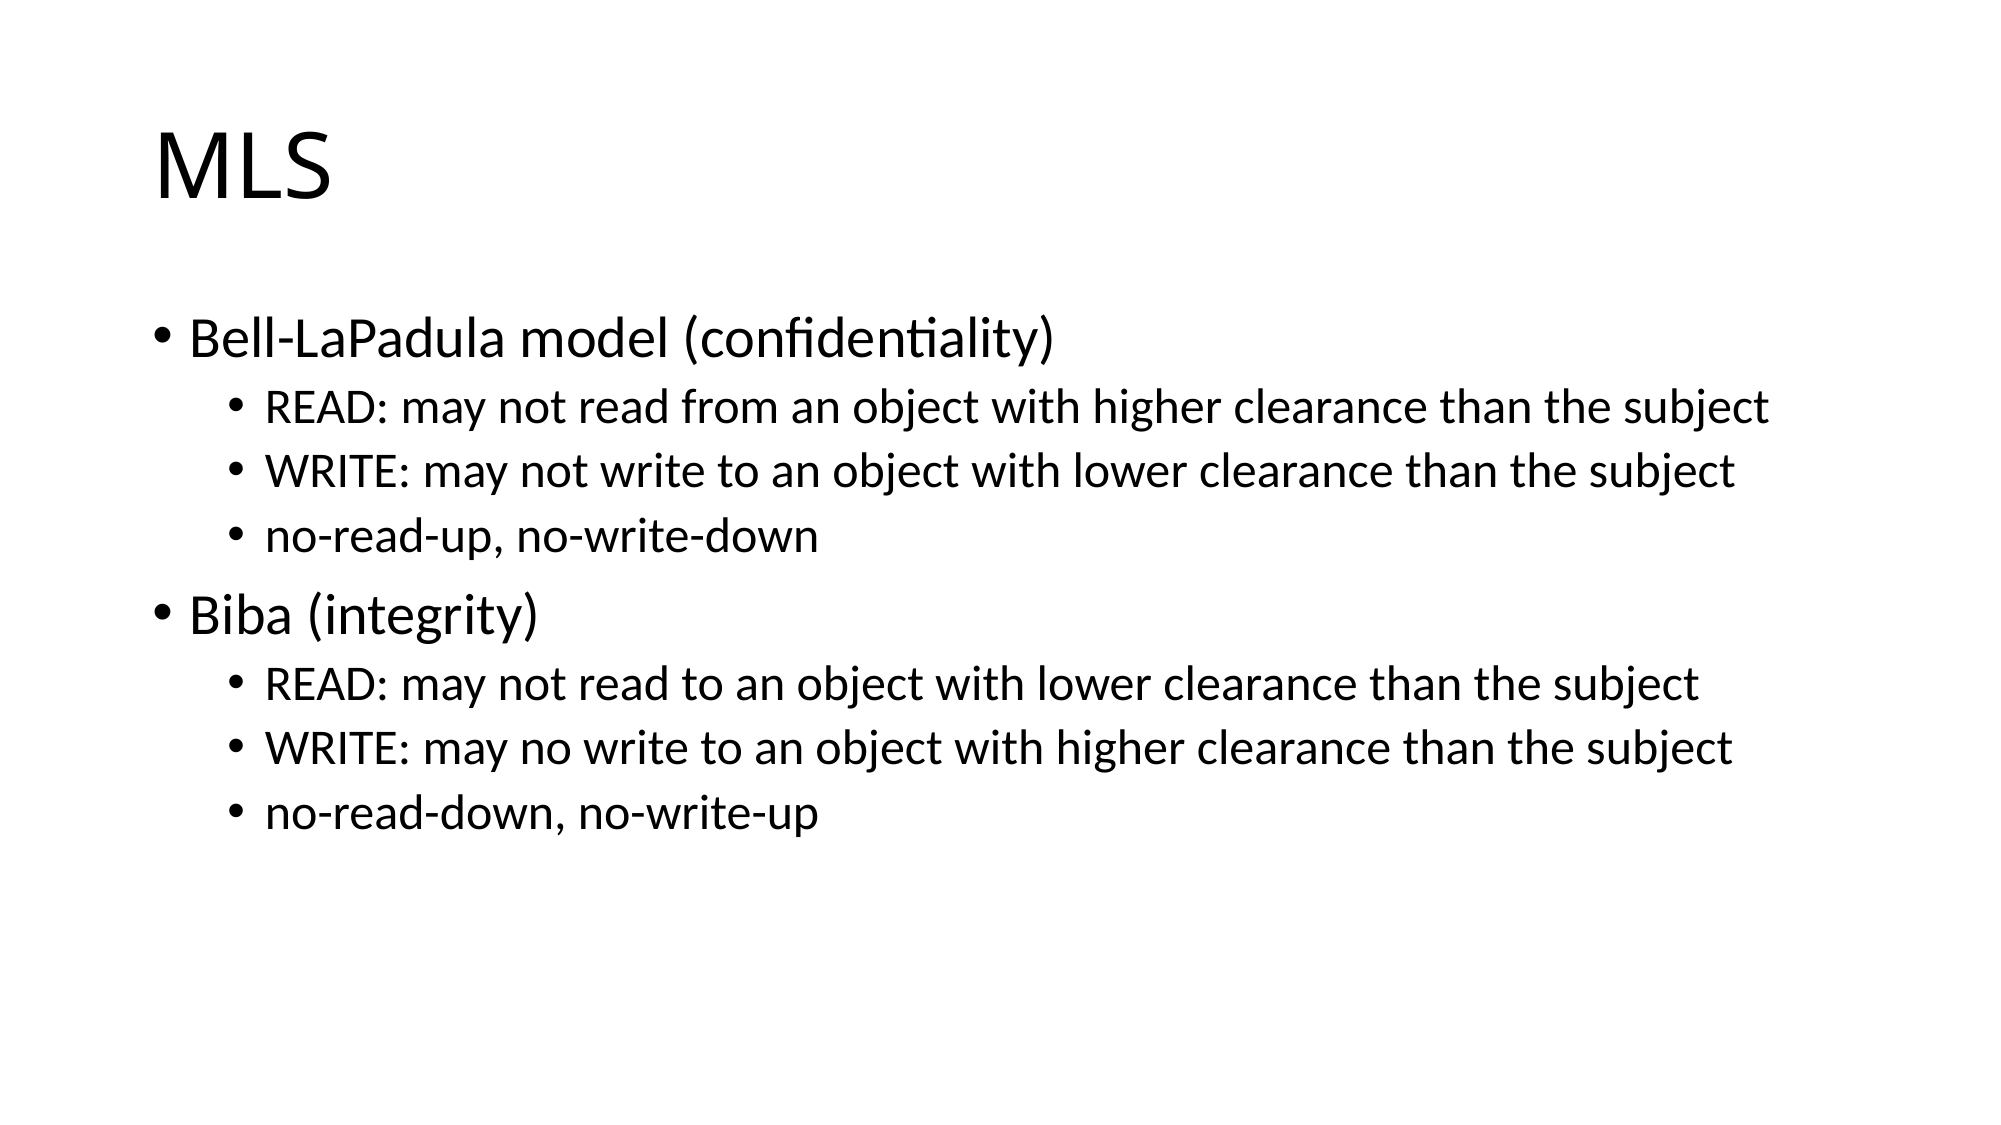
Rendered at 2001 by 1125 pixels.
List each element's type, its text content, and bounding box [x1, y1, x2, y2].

title MLS [137, 59, 1863, 278]
list Bell-LaPadula model (confidentiality) READ: may not read from an object with higher clearance than the subject WRITE: may not write to an object with lower clearance than the subject no-read-up, no-write-down Biba (integrity) READ: may not read to an object with lower clearance than the subject WRITE: may no write to an object with higher clearance than the subject no-read-down, no-write-up [137, 299, 1863, 1014]
